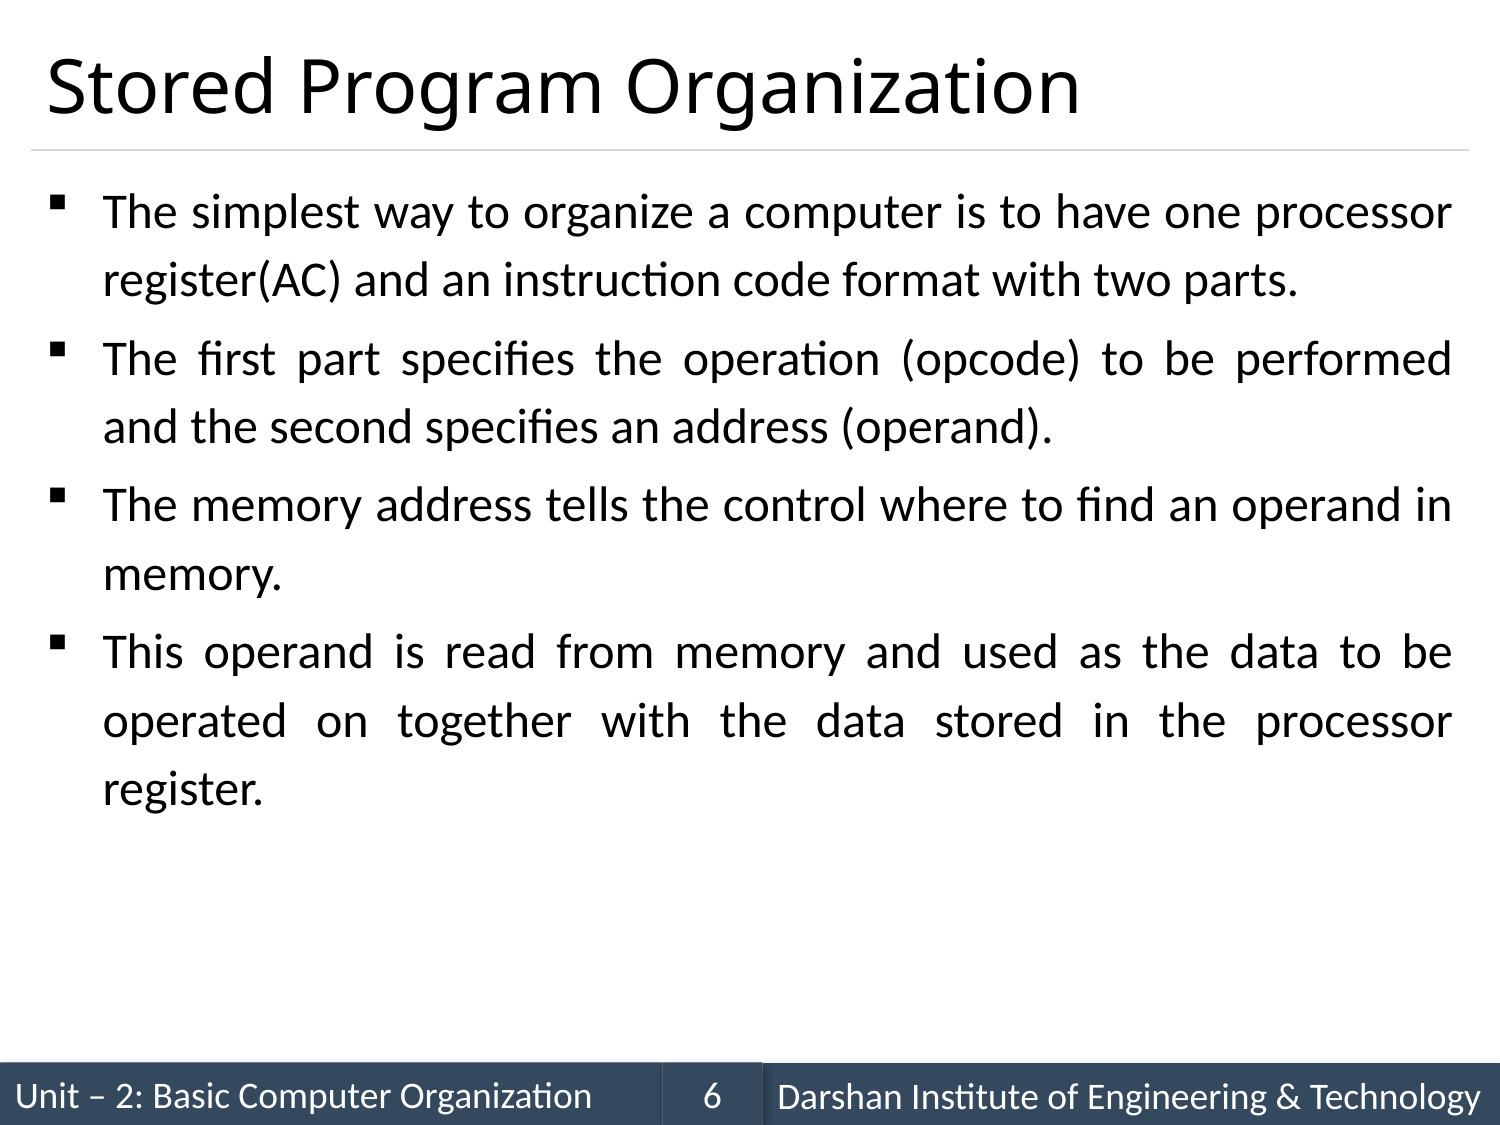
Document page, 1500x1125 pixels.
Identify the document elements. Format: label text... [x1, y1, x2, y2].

list The simplest way to organize a computer is to have one processor register(AC) and an instruction code format with two parts. The first part specifies the operation (opcode) to be performed and the second specifies an address (operand). The memory address tells the control where to find an operand in memory. This operand is read from memory and used as the data to be operated on together with the data stored in the processor register. [31, 162, 1469, 1038]
title Stored Program Organization [31, 17, 1469, 150]
